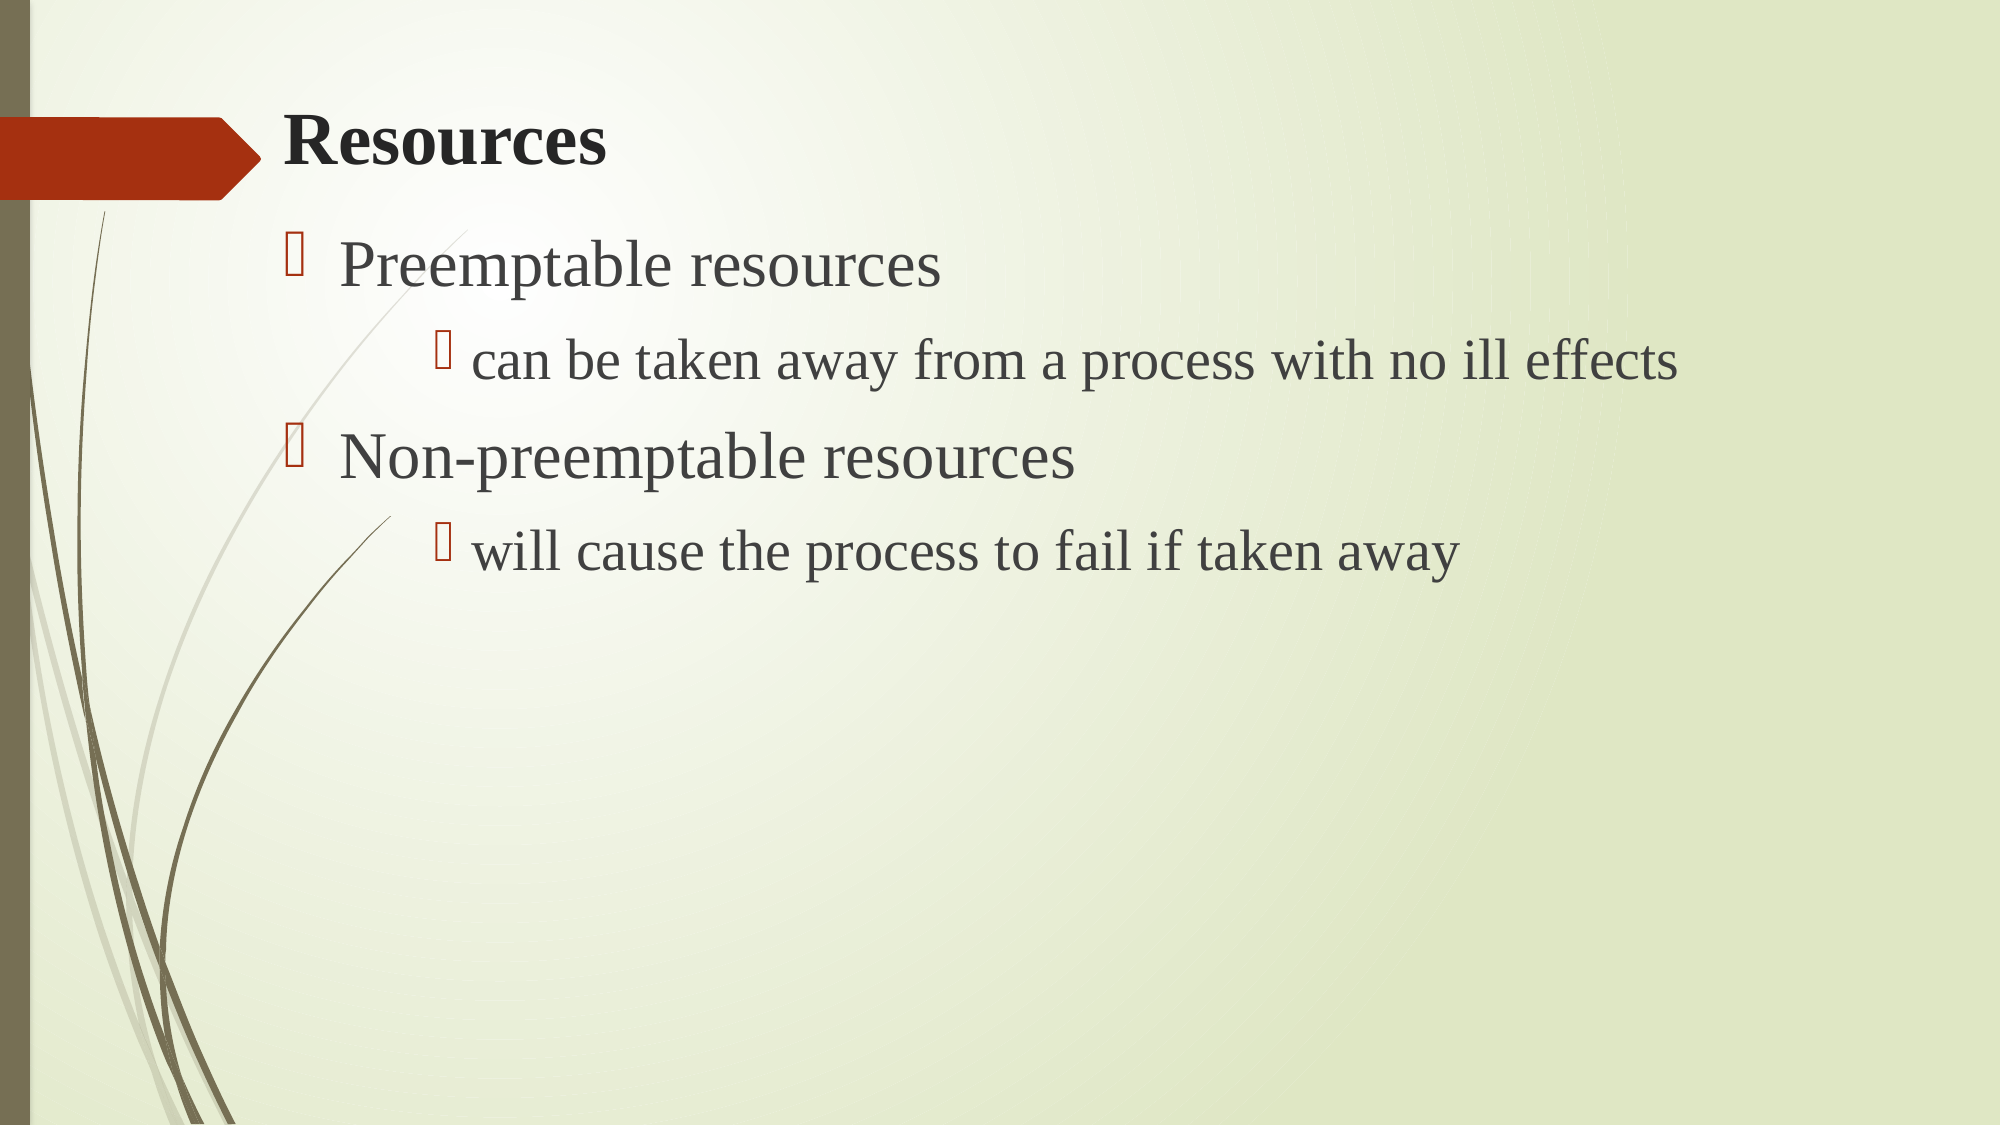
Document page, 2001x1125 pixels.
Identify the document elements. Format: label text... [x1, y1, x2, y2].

title Resources [269, 82, 775, 212]
list Preemptable resources can be taken away from a process with no ill effects Non-preemptable resources will cause the process to fail if taken away [268, 212, 1902, 663]
